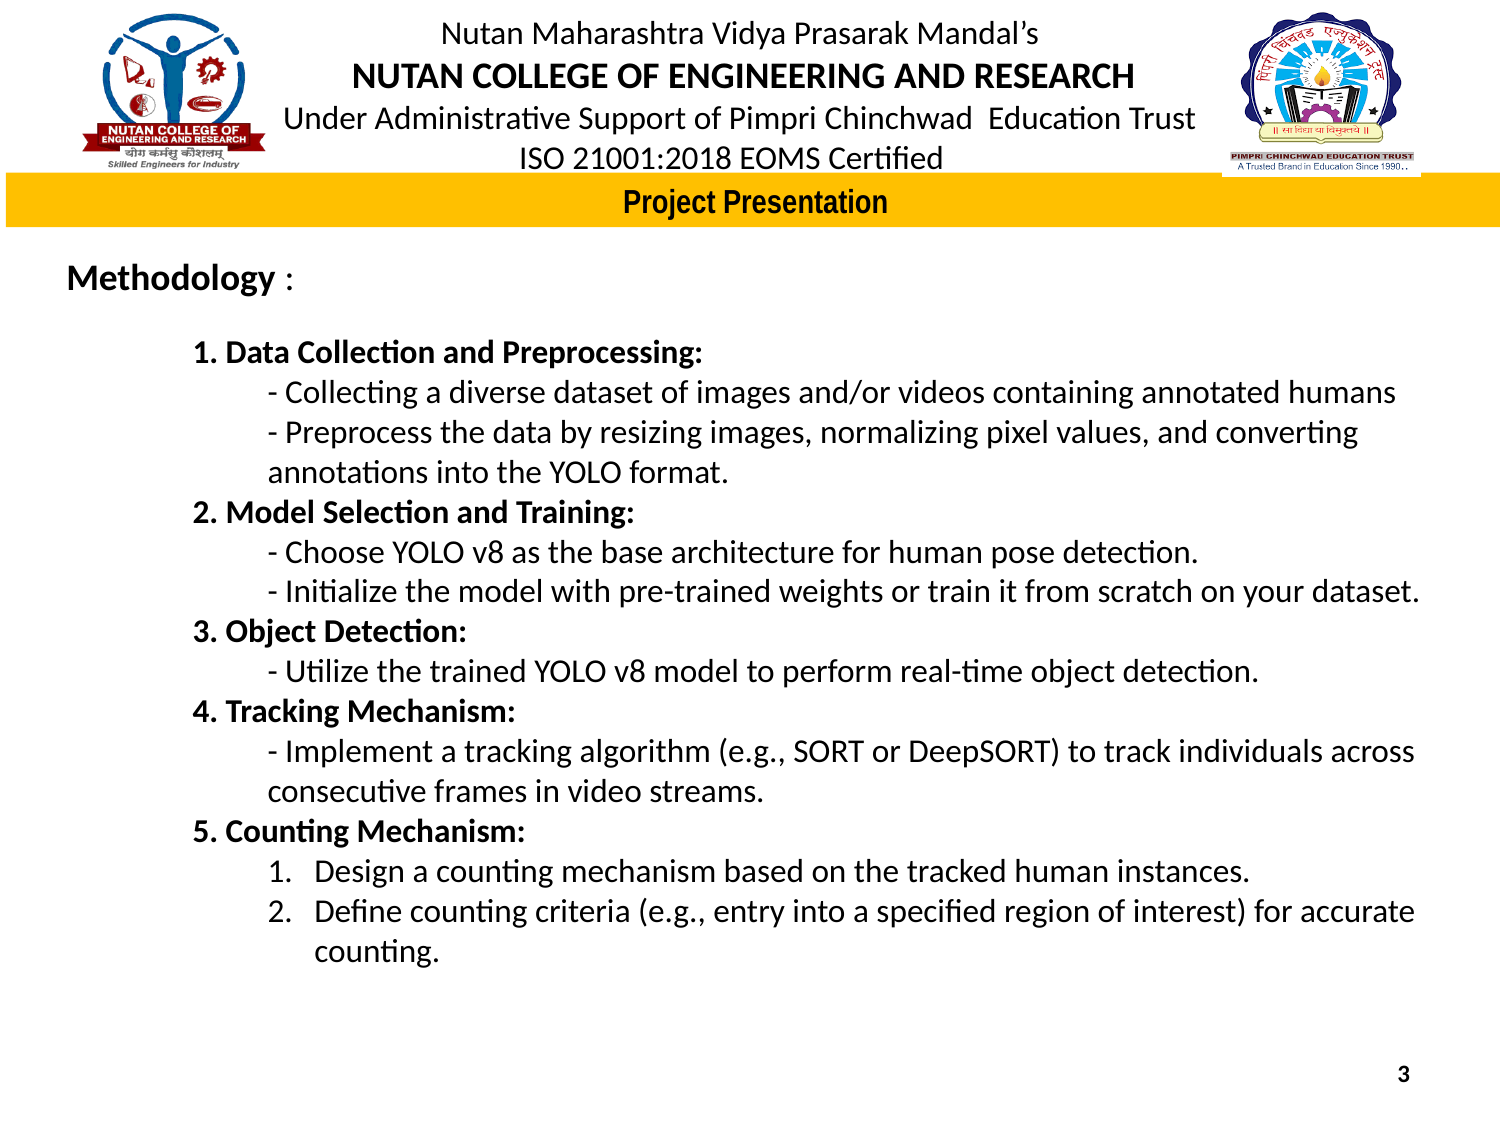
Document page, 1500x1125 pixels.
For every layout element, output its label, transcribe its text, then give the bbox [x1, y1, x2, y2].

text_box Project Presentation [5, 172, 1500, 228]
text_box Data Collection and Preprocessing: - Collecting a diverse dataset of images and/or videos containing annotated humans - Preprocess the data by resizing images, normalizing pixel values, and converting annotations into the YOLO format. Model Selection and Training: - Choose YOLO v8 as the base architecture for human pose detection. - Initialize the model with pre-trained weights or train it from scratch on your dataset. Object Detection: - Utilize the trained YOLO v8 model to perform real-time object detection. Tracking Mechanism: - Implement a tracking algorithm (e.g., SORT or DeepSORT) to track individuals across consecutive frames in video streams. Counting Mechanism: Design a counting mechanism based on the tracked human instances. Define counting criteria (e.g., entry into a specified region of interest) for accurate counting. [177, 322, 1479, 1017]
text_box Methodology : [51, 245, 584, 305]
picture [1222, 7, 1421, 178]
slide_number 3 [1074, 1042, 1425, 1103]
picture [76, 2, 275, 173]
title Nutan Maharashtra Vidya Prasarak Mandal’s NUTAN COLLEGE OF ENGINEERING AND RESEARCH Under Administrative Support of Pimpri Chinchwad Education Trust ISO 21001:2018 EOMS Certified [278, 26, 1217, 172]
